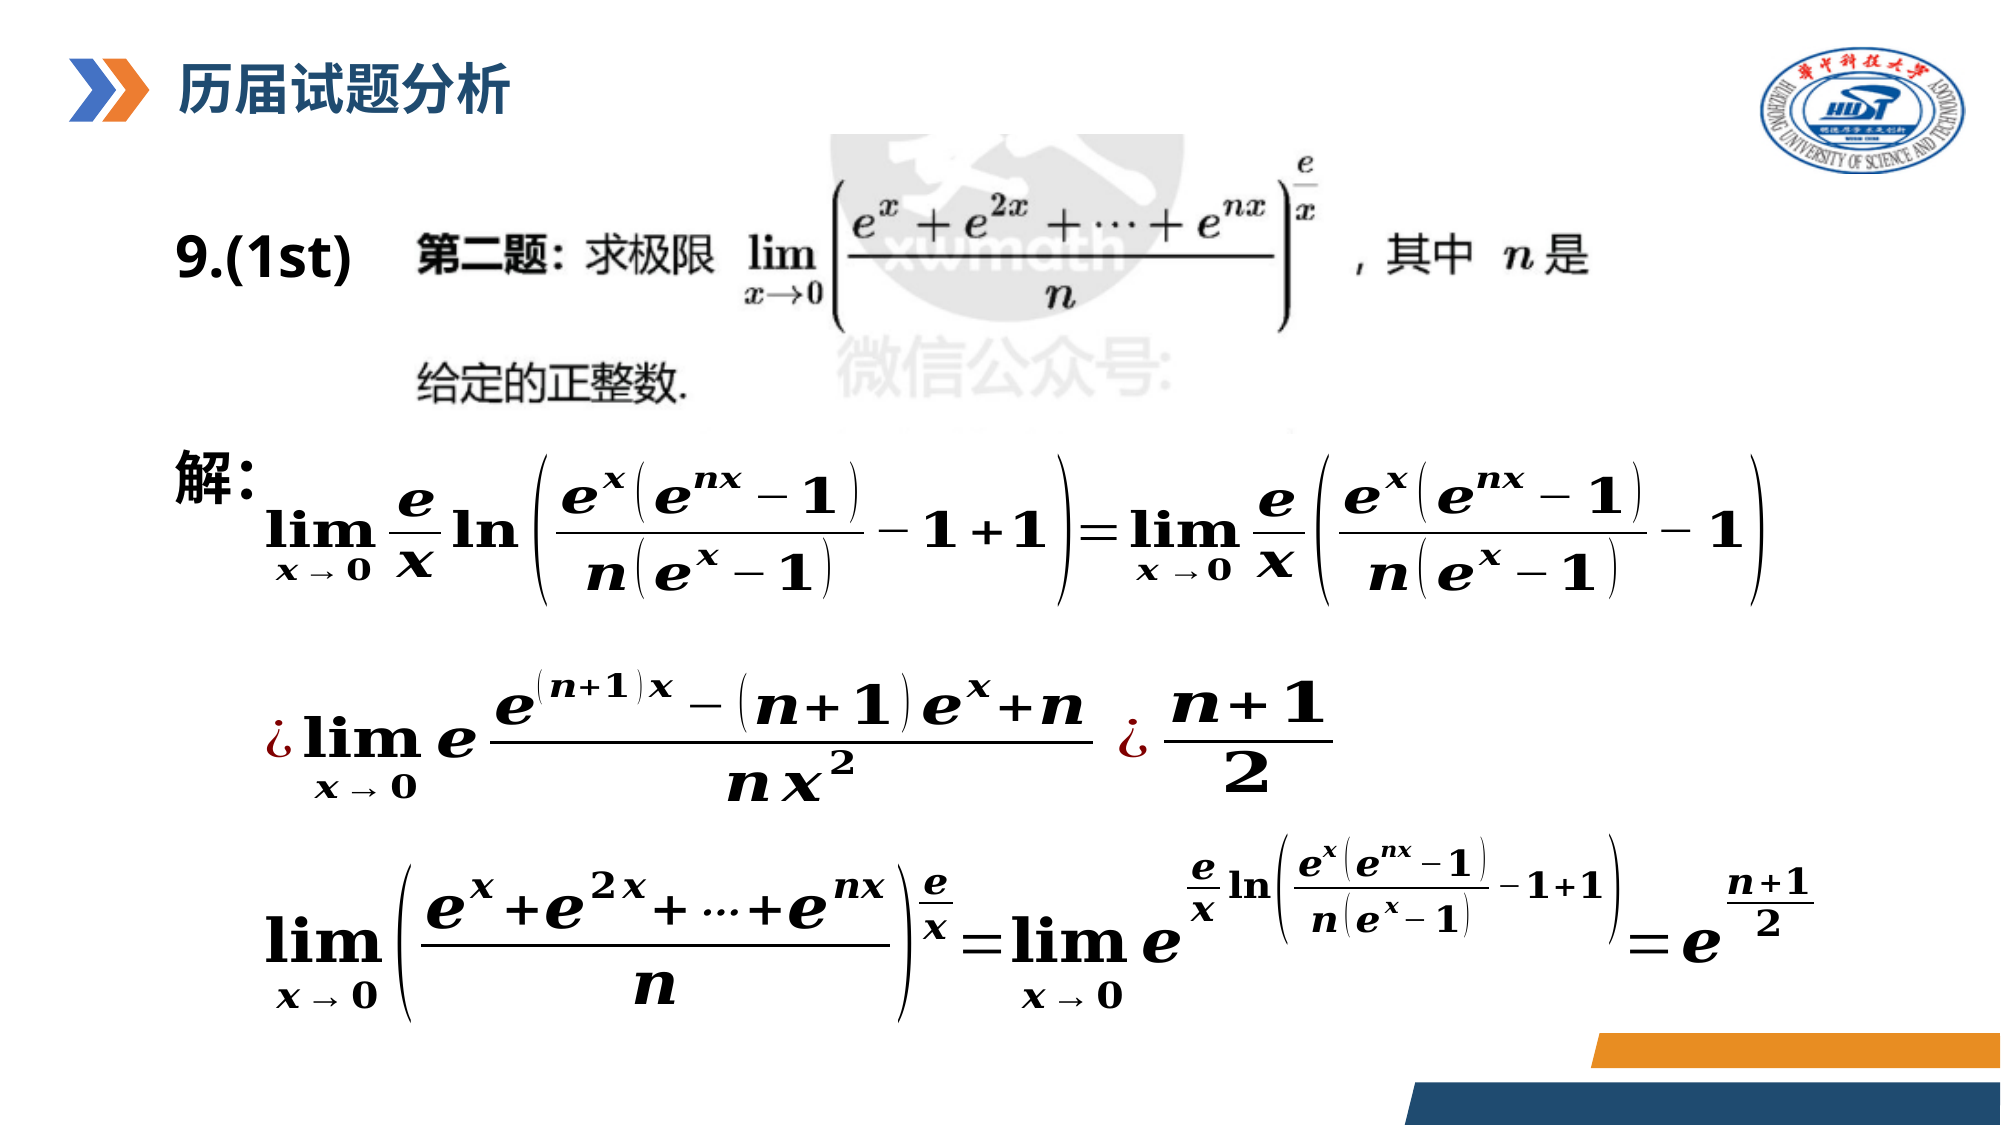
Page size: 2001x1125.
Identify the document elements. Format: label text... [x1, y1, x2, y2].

text_box 9.(1st) [161, 212, 368, 297]
picture [1759, 46, 1966, 174]
picture [393, 134, 1608, 434]
text_box 解： [159, 433, 307, 519]
